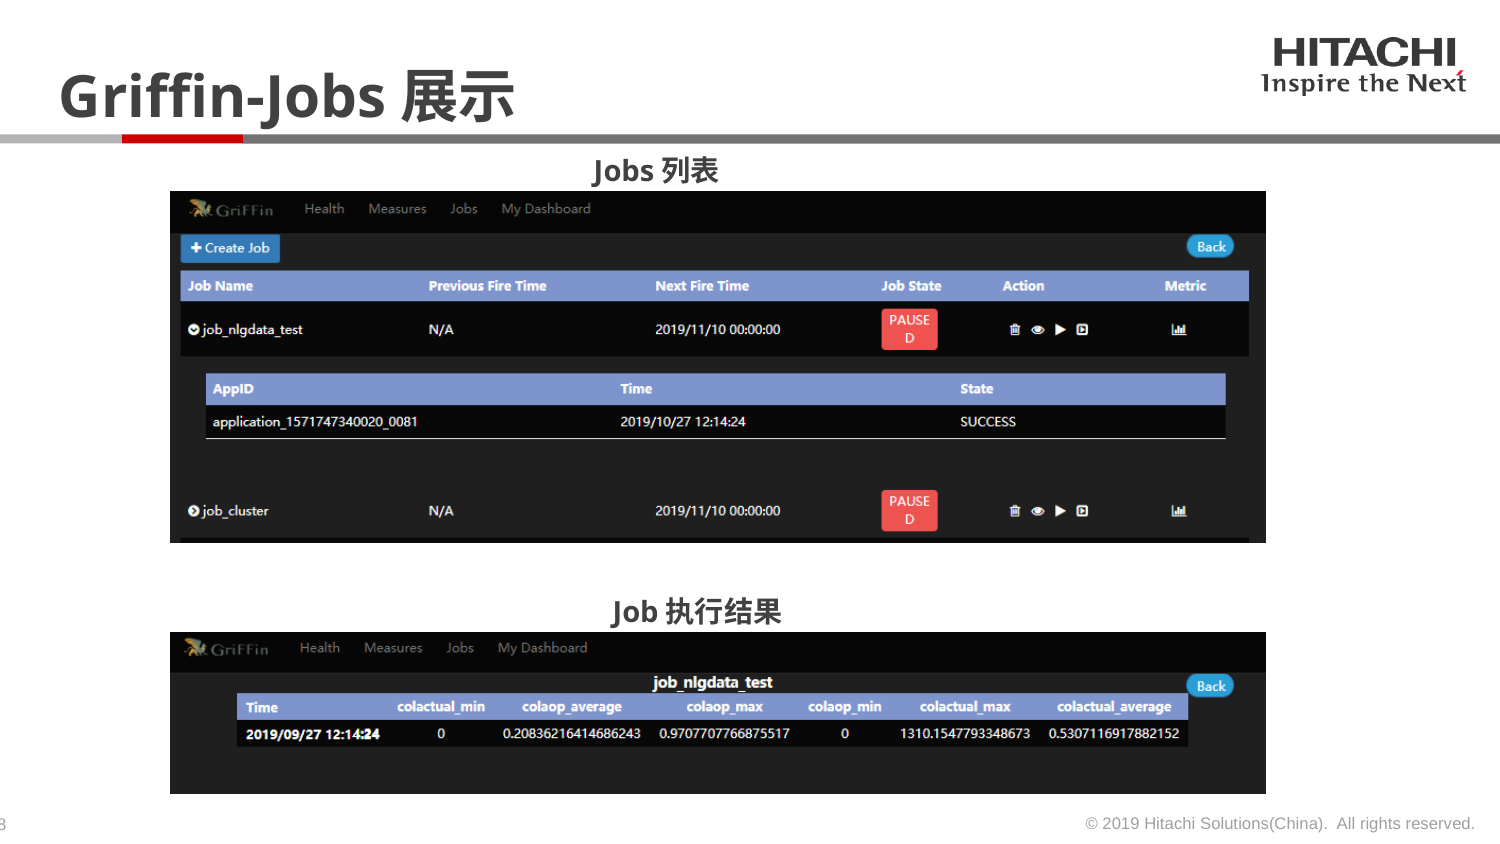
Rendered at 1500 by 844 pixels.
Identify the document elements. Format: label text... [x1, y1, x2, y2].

text_box Griffin-Jobs展示 [0, 19, 1500, 181]
text_box Jobs列表 [534, 139, 754, 189]
picture [169, 632, 1267, 794]
text_box Job执行结果 [553, 580, 836, 630]
picture [169, 190, 1267, 543]
